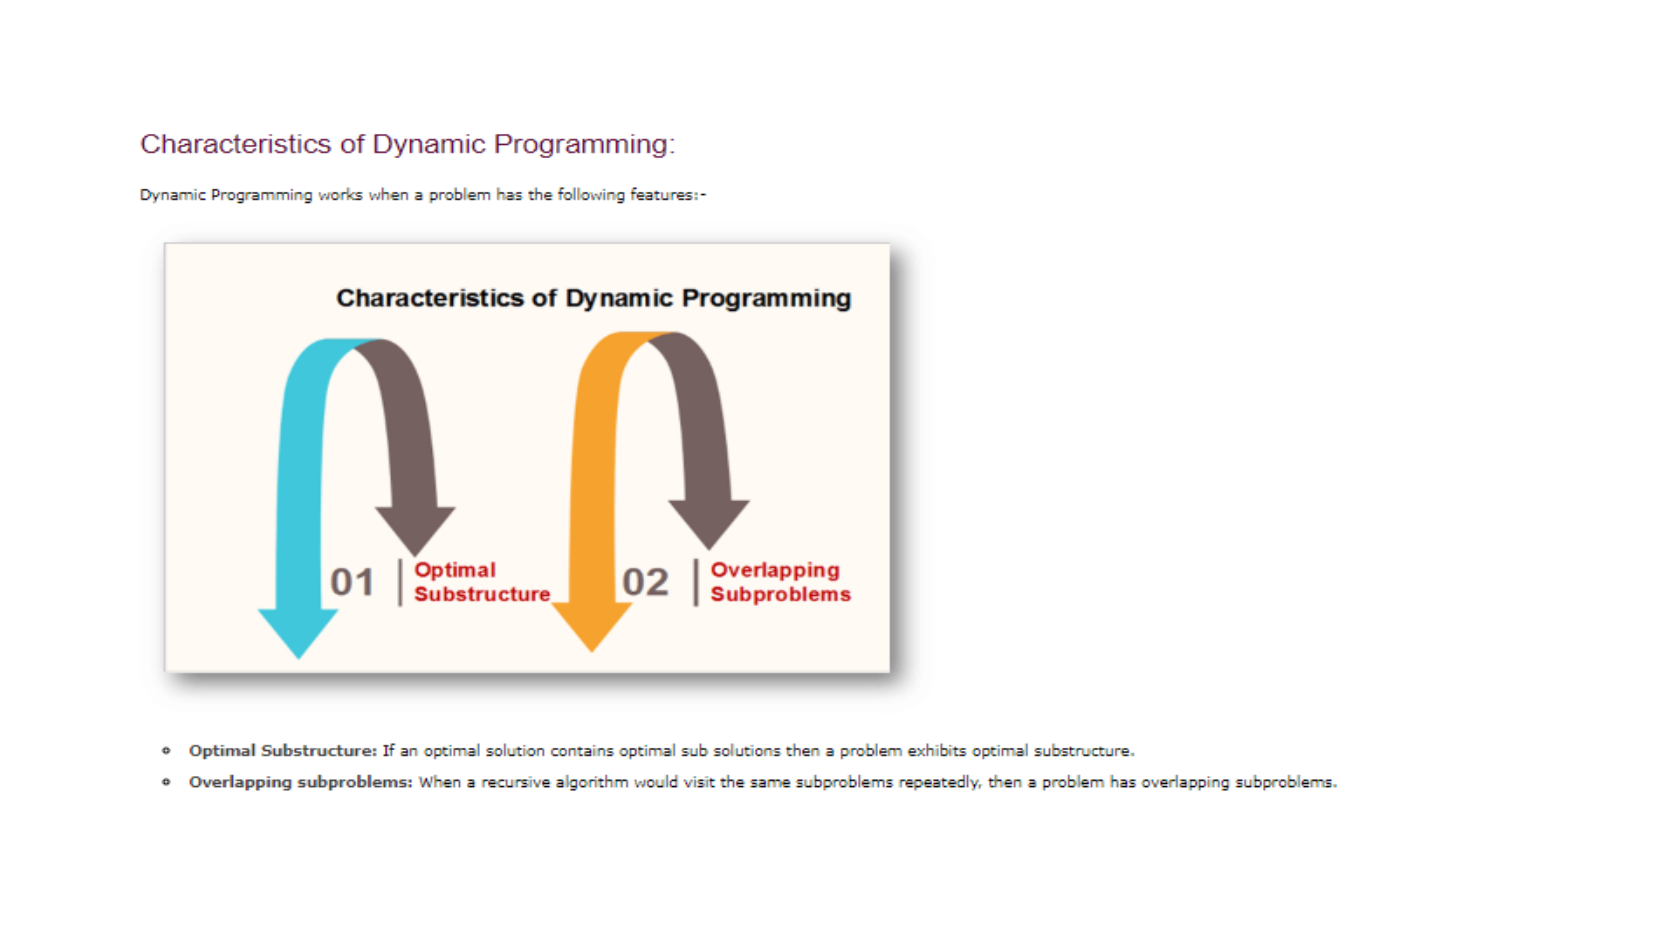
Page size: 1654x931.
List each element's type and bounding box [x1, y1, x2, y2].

picture [129, 122, 1393, 808]
